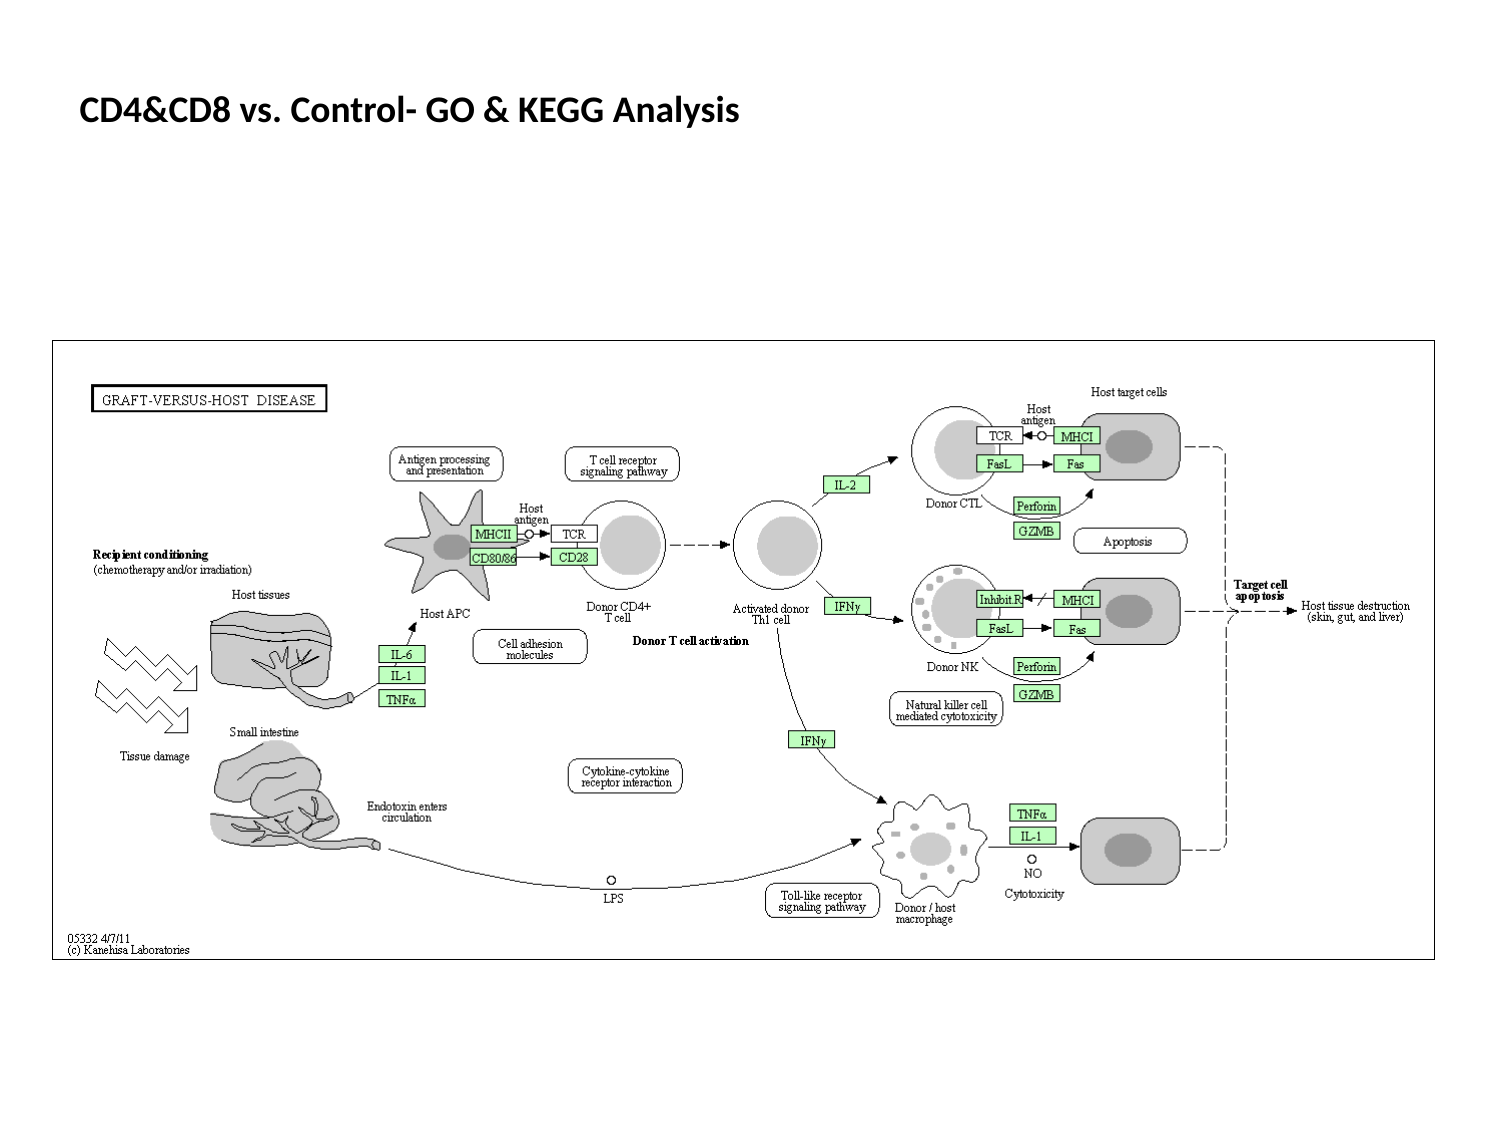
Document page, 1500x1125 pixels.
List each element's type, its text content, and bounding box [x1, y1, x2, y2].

picture [52, 340, 1435, 960]
text_box CD4&CD8 vs. Control- GO & KEGG Analysis [64, 78, 1046, 138]
